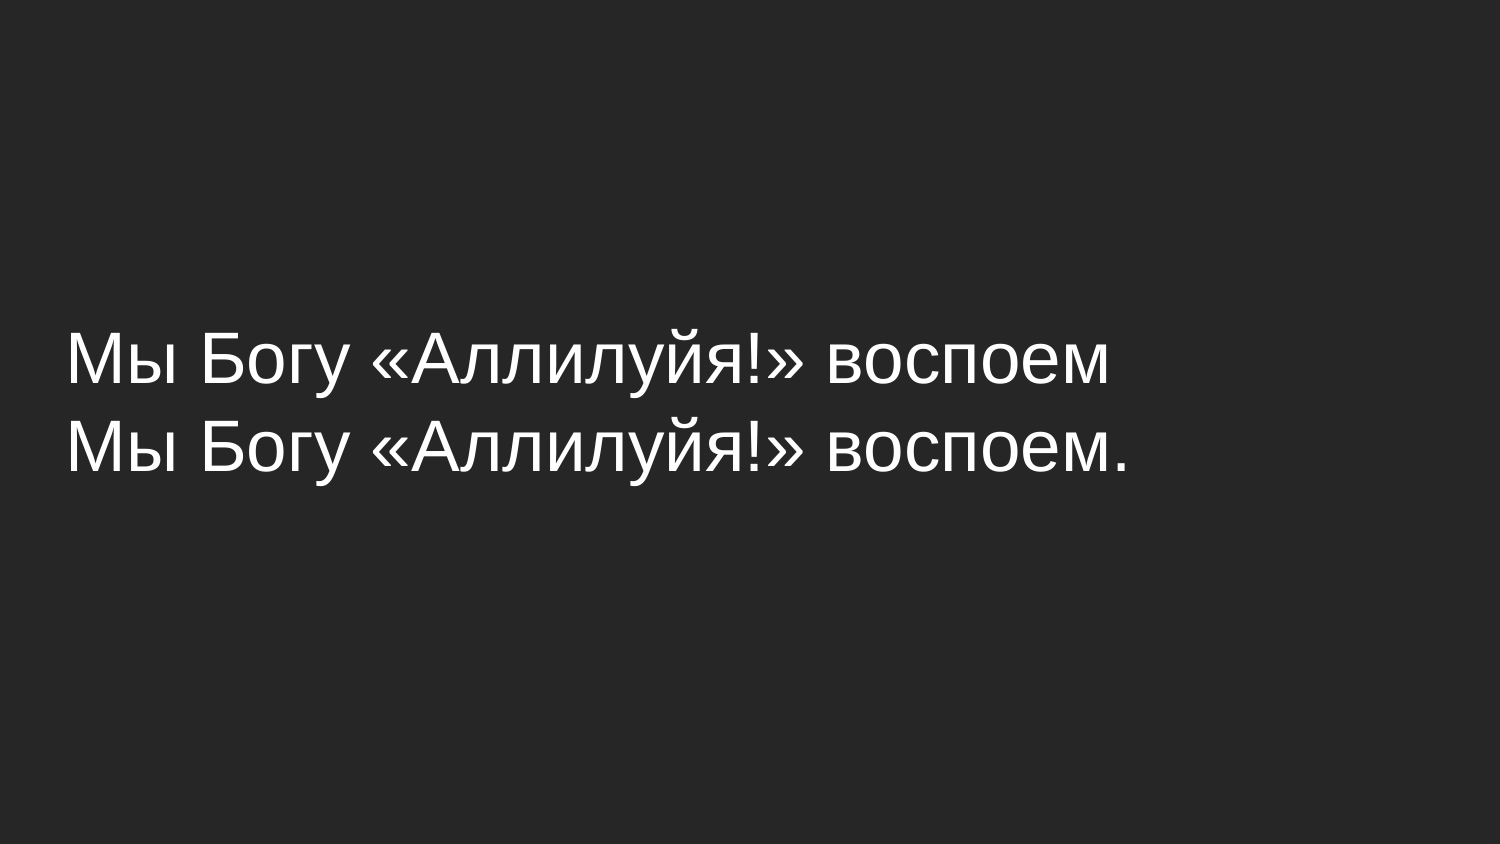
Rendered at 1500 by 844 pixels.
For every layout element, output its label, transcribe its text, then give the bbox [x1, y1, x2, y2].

text_box Мы Богу «Аллилуйя!» воспоем Мы Богу «Аллилуйя!» воспоем. [54, 212, 1457, 584]
